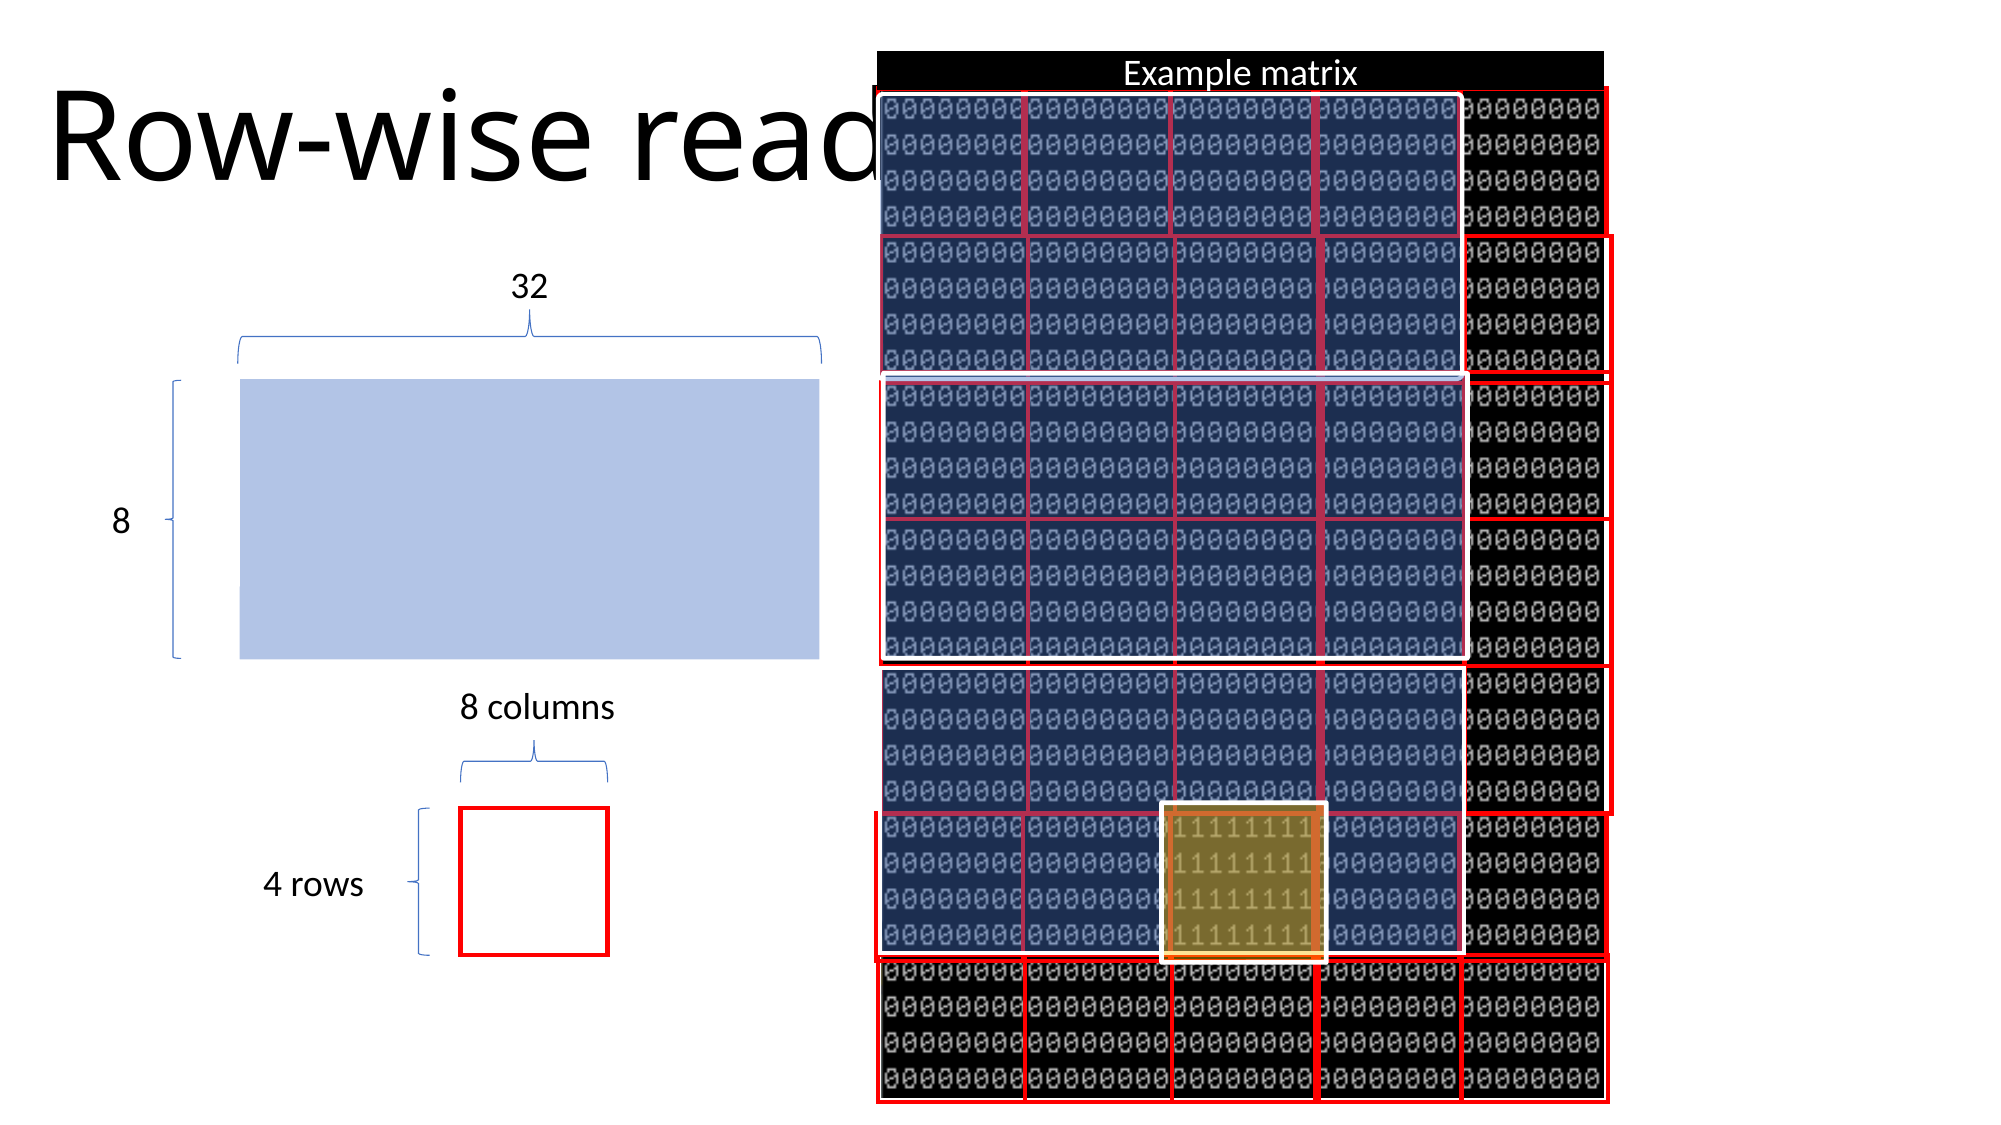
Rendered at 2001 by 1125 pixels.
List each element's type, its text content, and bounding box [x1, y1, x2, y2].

text_box [877, 954, 1026, 1103]
text_box 8 columns [445, 674, 631, 735]
text_box [459, 807, 609, 956]
text_box [1026, 1098, 1171, 1103]
text_box [876, 93, 881, 380]
text_box [459, 740, 609, 783]
text_box 8 [97, 488, 146, 549]
text_box [1604, 667, 1612, 815]
picture [881, 52, 1604, 1098]
text_box [1604, 520, 1612, 667]
text_box [1171, 1098, 1314, 1103]
text_box [164, 379, 182, 659]
title Row-wise read [25, 52, 877, 215]
text_box [1604, 87, 1608, 237]
text_box [1604, 235, 1612, 384]
text_box [1604, 815, 1608, 954]
text_box [1314, 1098, 1463, 1103]
text_box [875, 813, 879, 962]
text_box [407, 807, 430, 956]
text_box 32 [495, 253, 564, 313]
text_box [1463, 954, 1609, 1103]
text_box [1604, 384, 1612, 520]
text_box Example matrix [877, 51, 1604, 90]
text_box [237, 313, 823, 364]
text_box 4 rows [248, 851, 380, 912]
text_box [236, 375, 823, 663]
